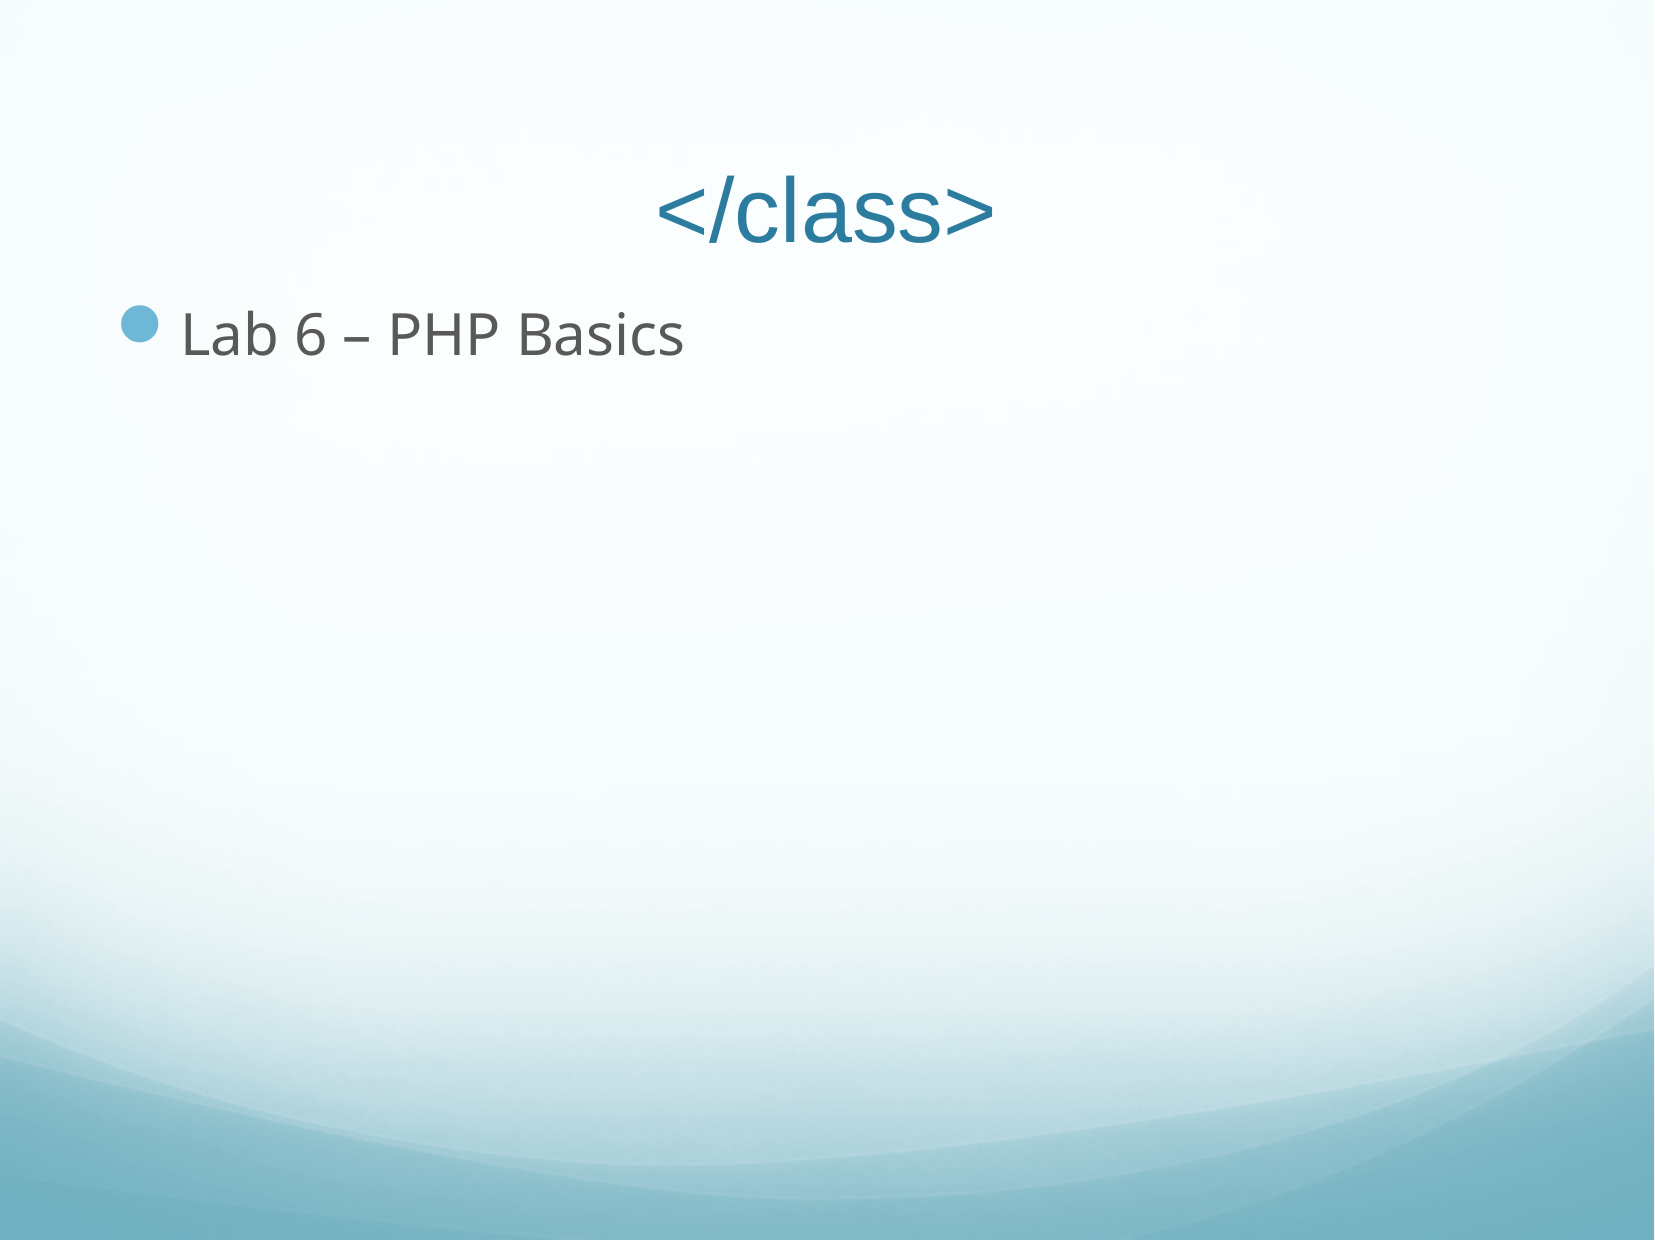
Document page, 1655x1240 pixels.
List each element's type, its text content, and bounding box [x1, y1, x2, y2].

list Lab 6 – PHP Basics [99, 289, 1555, 1075]
title </class> [99, 19, 1555, 262]
